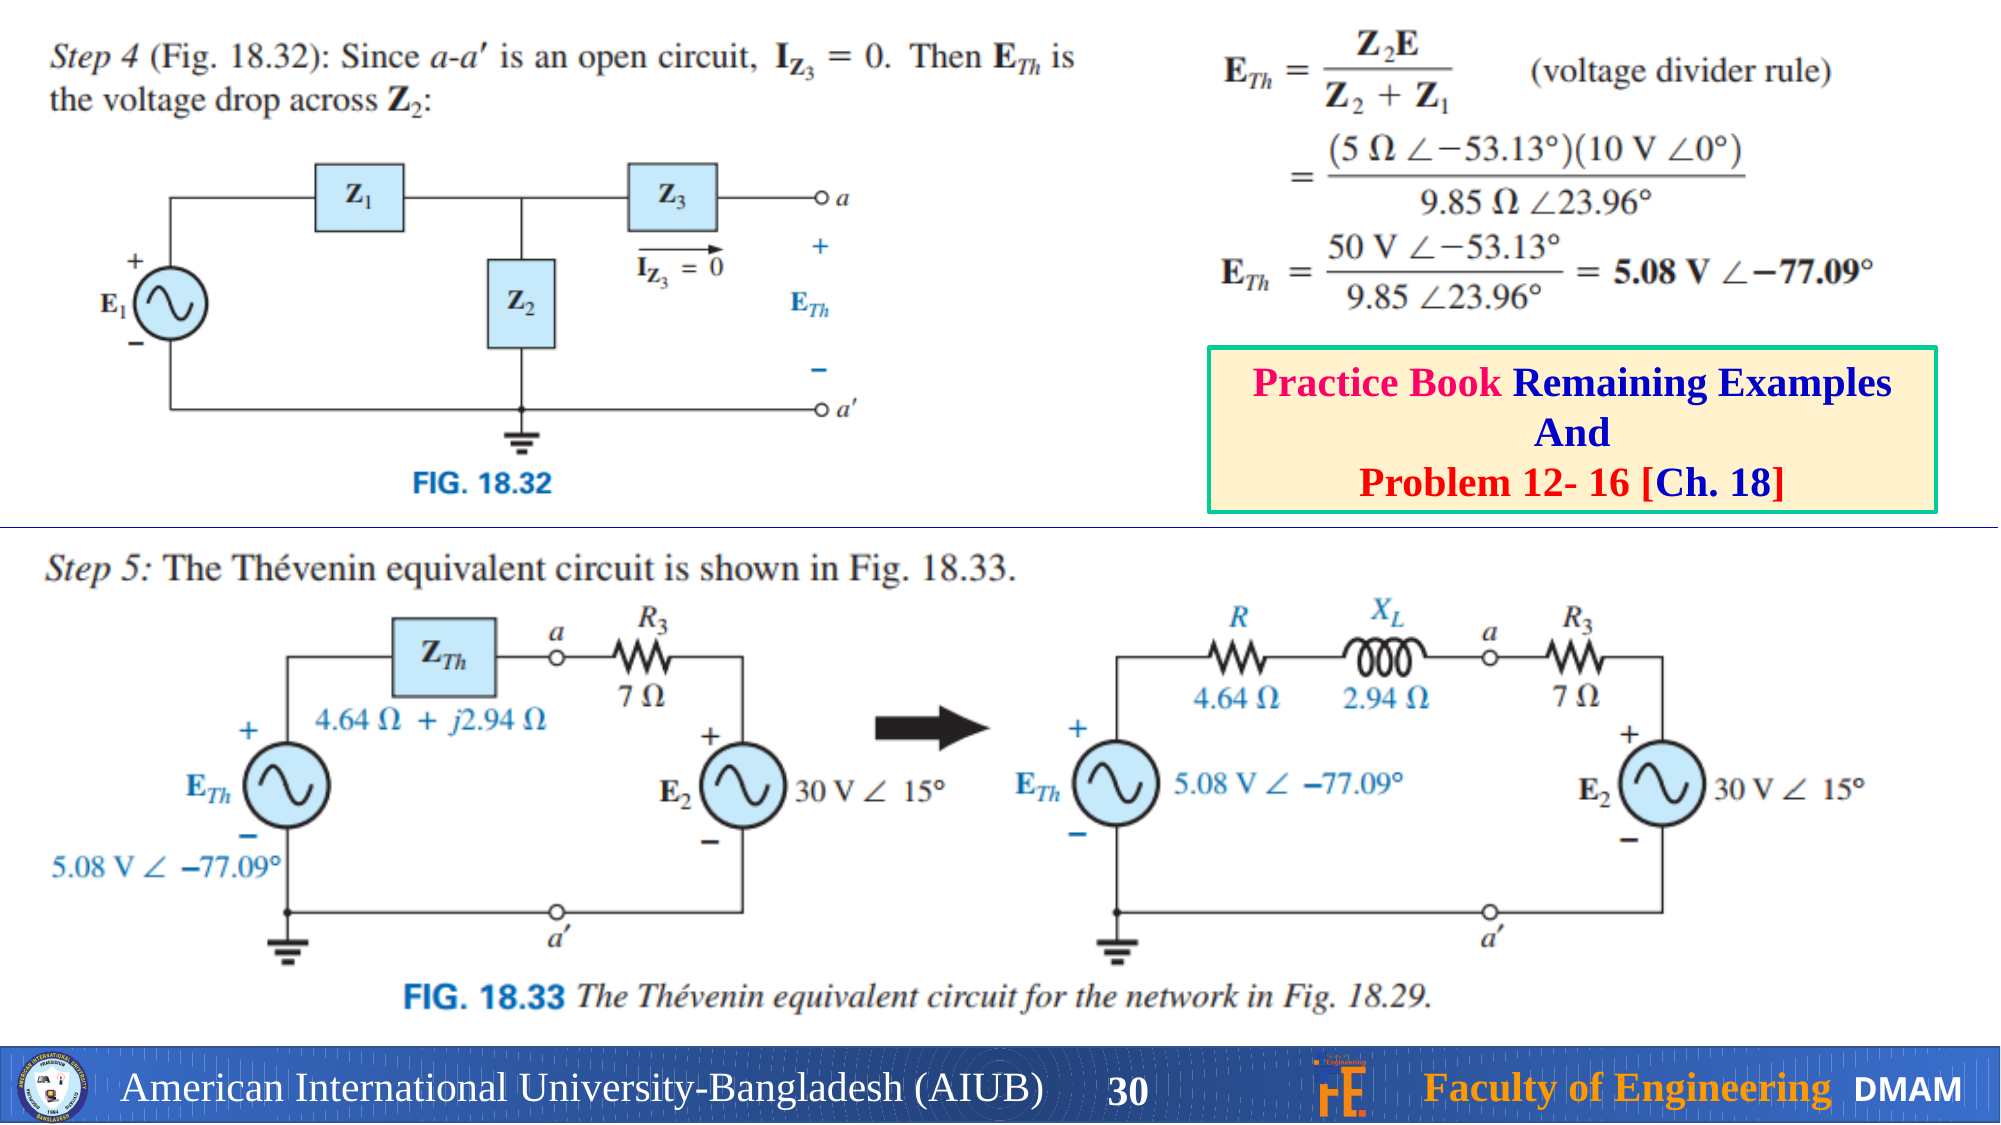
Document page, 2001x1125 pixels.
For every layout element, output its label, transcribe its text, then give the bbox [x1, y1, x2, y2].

picture [38, 23, 1090, 129]
picture [15, 1049, 90, 1125]
text_box Practice Book Remaining Examples And Problem 12- 16 [Ch. 18] [1208, 347, 1936, 513]
picture [1302, 1046, 1378, 1122]
picture [26, 542, 1877, 1023]
picture [64, 136, 888, 512]
picture [1204, 16, 1878, 332]
text_box 30 [1046, 1058, 1211, 1119]
